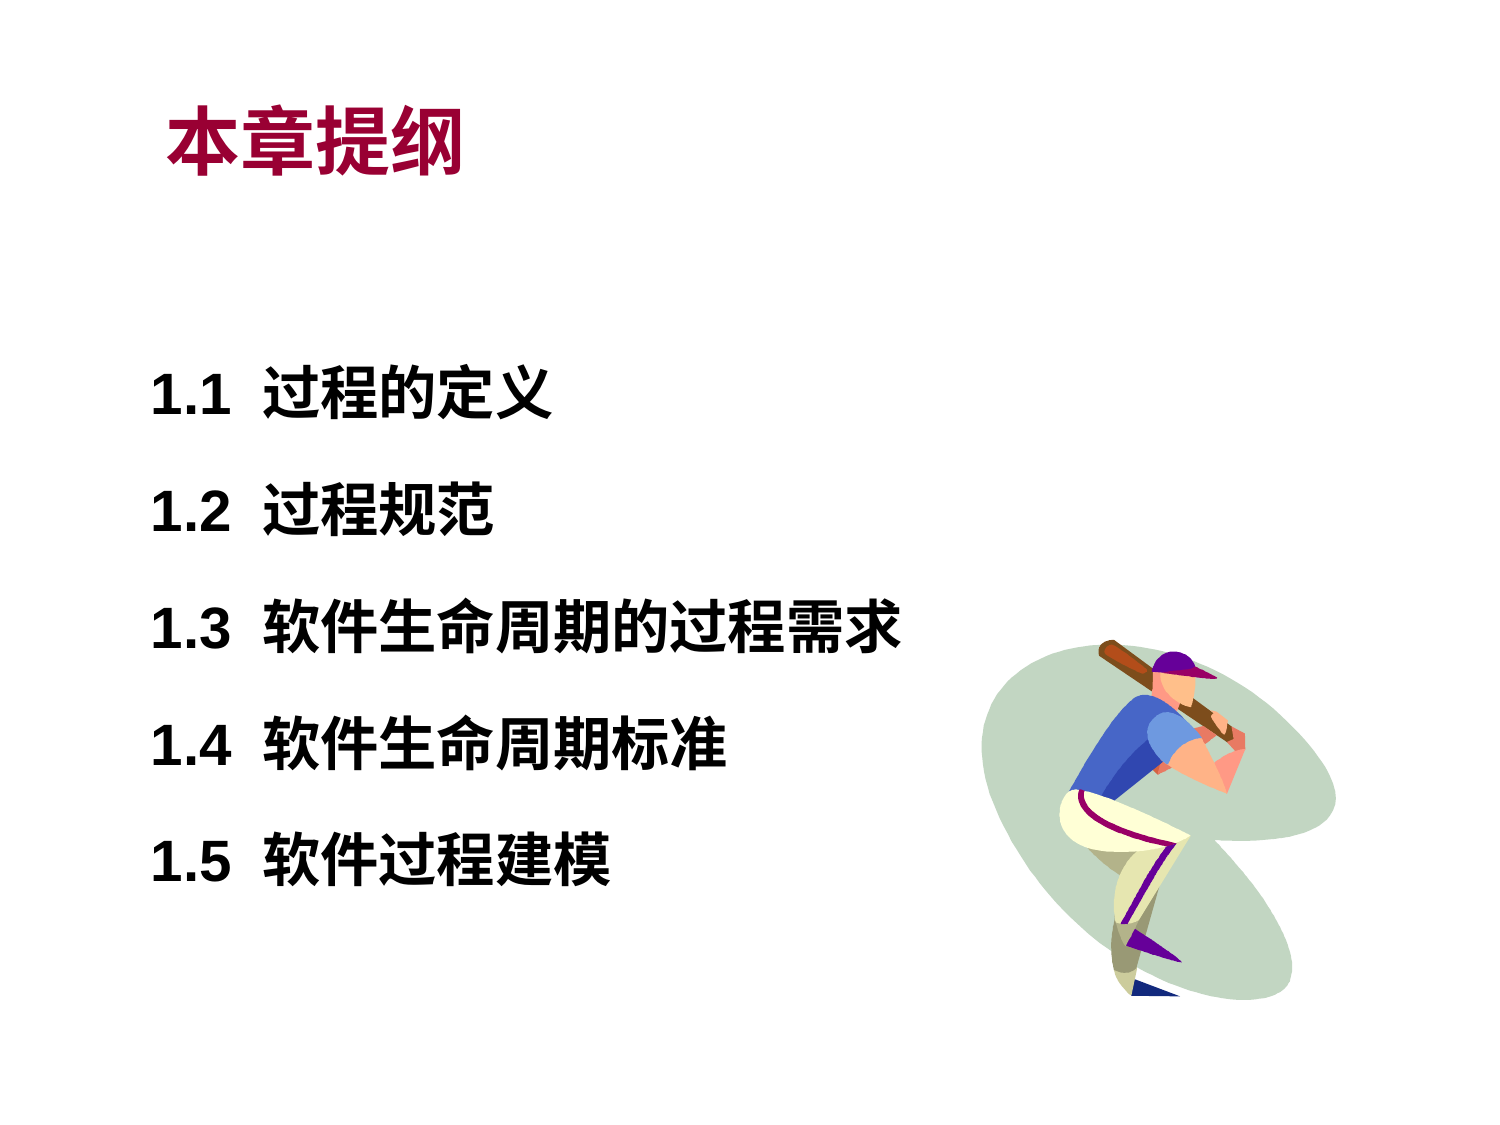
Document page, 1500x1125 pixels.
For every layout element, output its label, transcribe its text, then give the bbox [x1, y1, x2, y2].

picture [974, 633, 1343, 1007]
text_box 1.1 过程的定义 1.2 过程规范 1.3 软件生命周期的过程需求 1.4 软件生命周期标准 1.5 软件过程建模 [135, 314, 999, 780]
text_box 本章提纲 [149, 45, 1425, 234]
